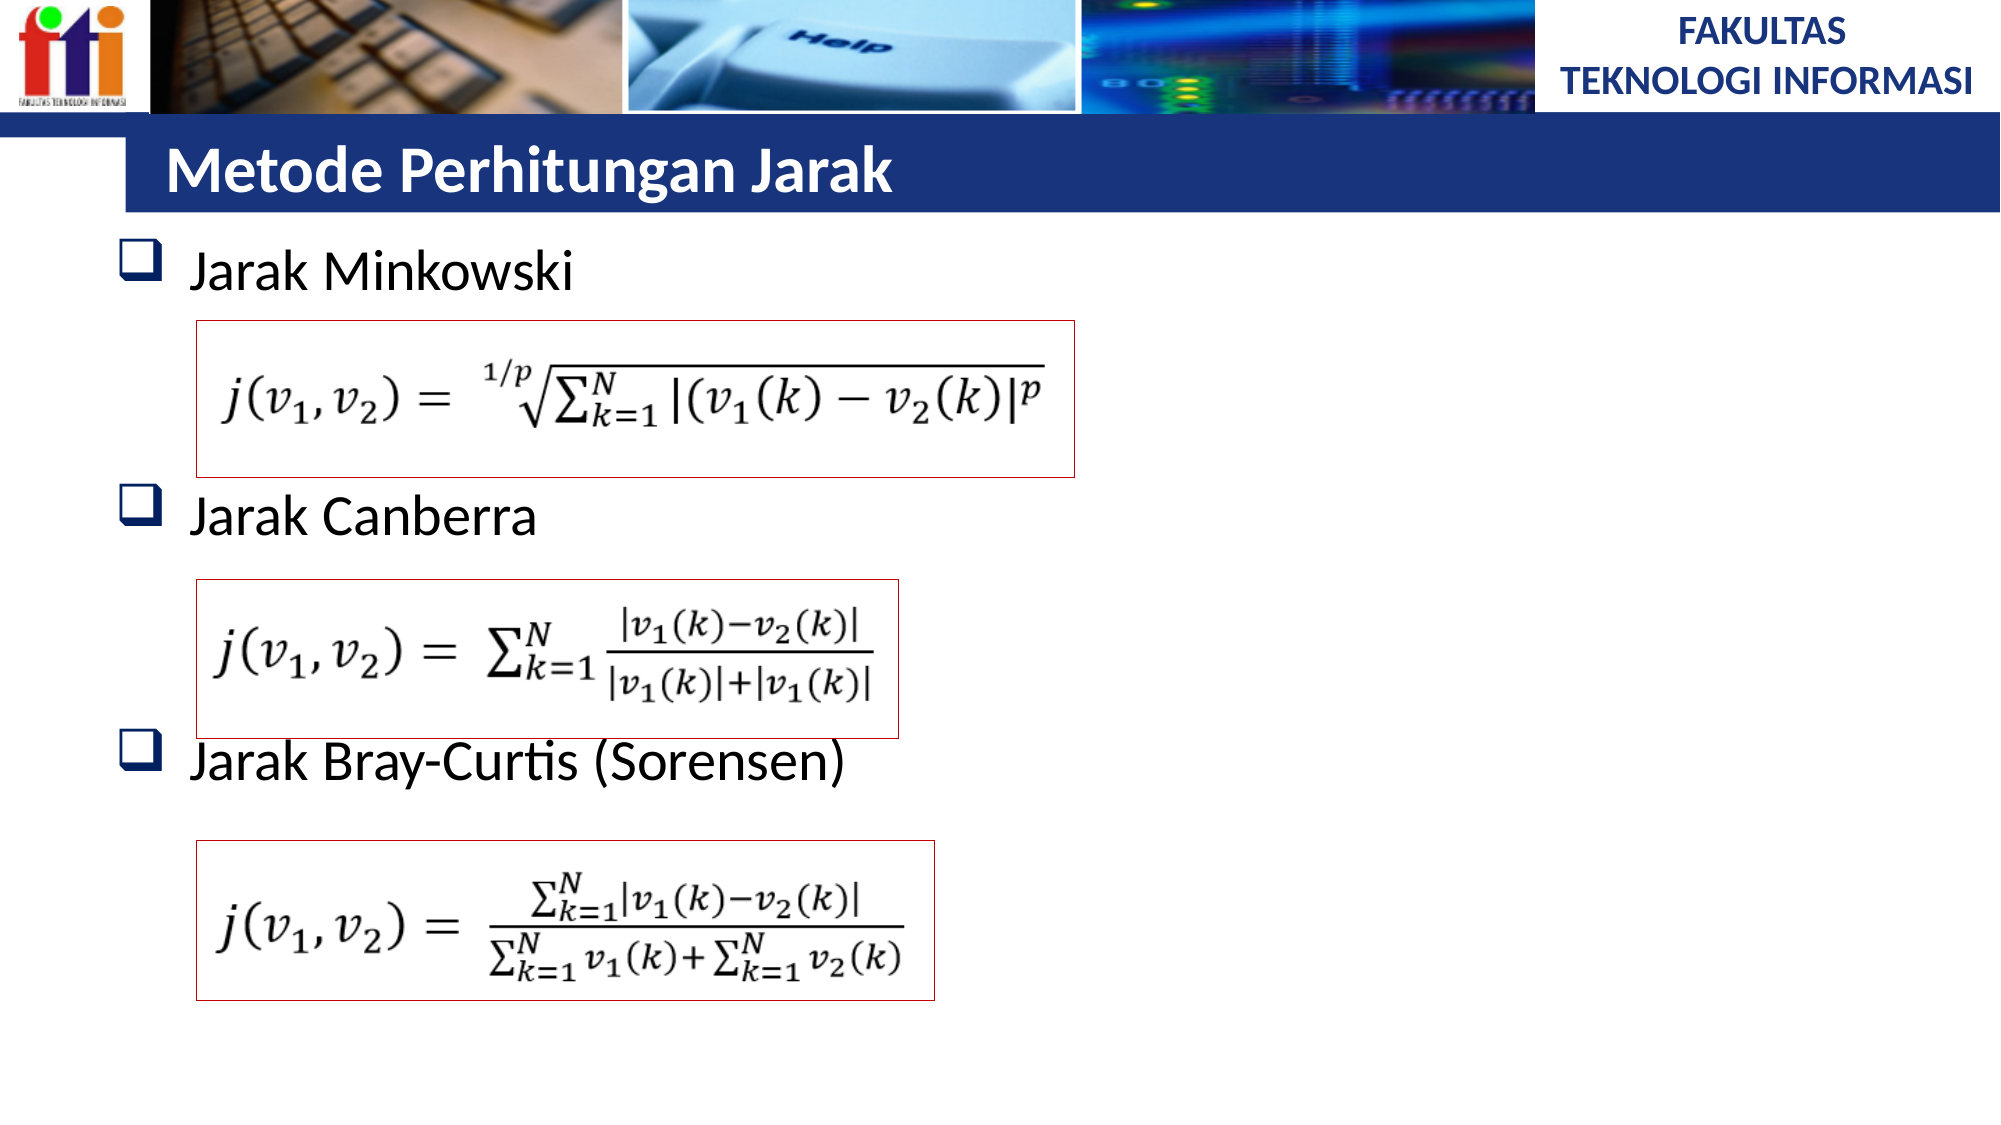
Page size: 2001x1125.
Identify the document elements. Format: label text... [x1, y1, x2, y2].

picture [149, 0, 1535, 114]
picture [196, 320, 1076, 478]
picture [196, 579, 899, 739]
title Metode Perhitungan Jarak [149, 119, 1934, 213]
list Jarak Minkowski Jarak Canberra Jarak Bray-Curtis (Sorensen) [99, 224, 1901, 1038]
picture [196, 840, 935, 1001]
picture [19, 6, 126, 106]
